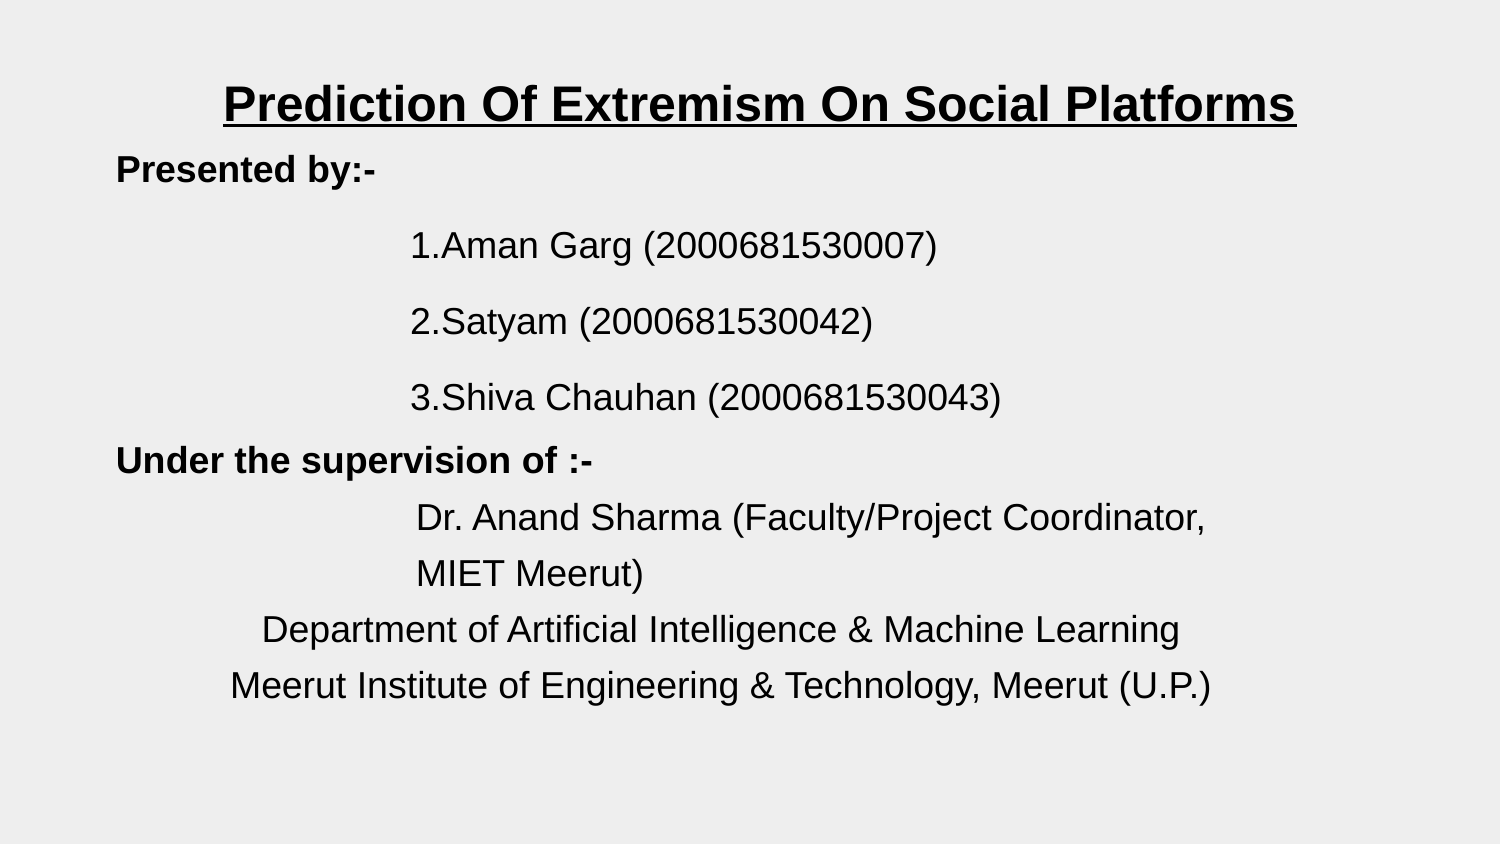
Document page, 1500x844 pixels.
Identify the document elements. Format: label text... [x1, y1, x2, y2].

title Prediction Of Extremism On Social Platforms [47, 37, 1487, 147]
text_box Presented by:- 1.Aman Garg (2000681530007) 2.Satyam (2000681530042) 3.Shiva Chauhan (2000681530043) Under the supervision of :- Dr. Anand Sharma (Faculty/Project Coordinator, MIET Meerut) Department of Artificial Intelligence & Machine Learning Meerut Institute of Engineering & Technology, Meerut (U.P.) [25, 122, 1342, 750]
